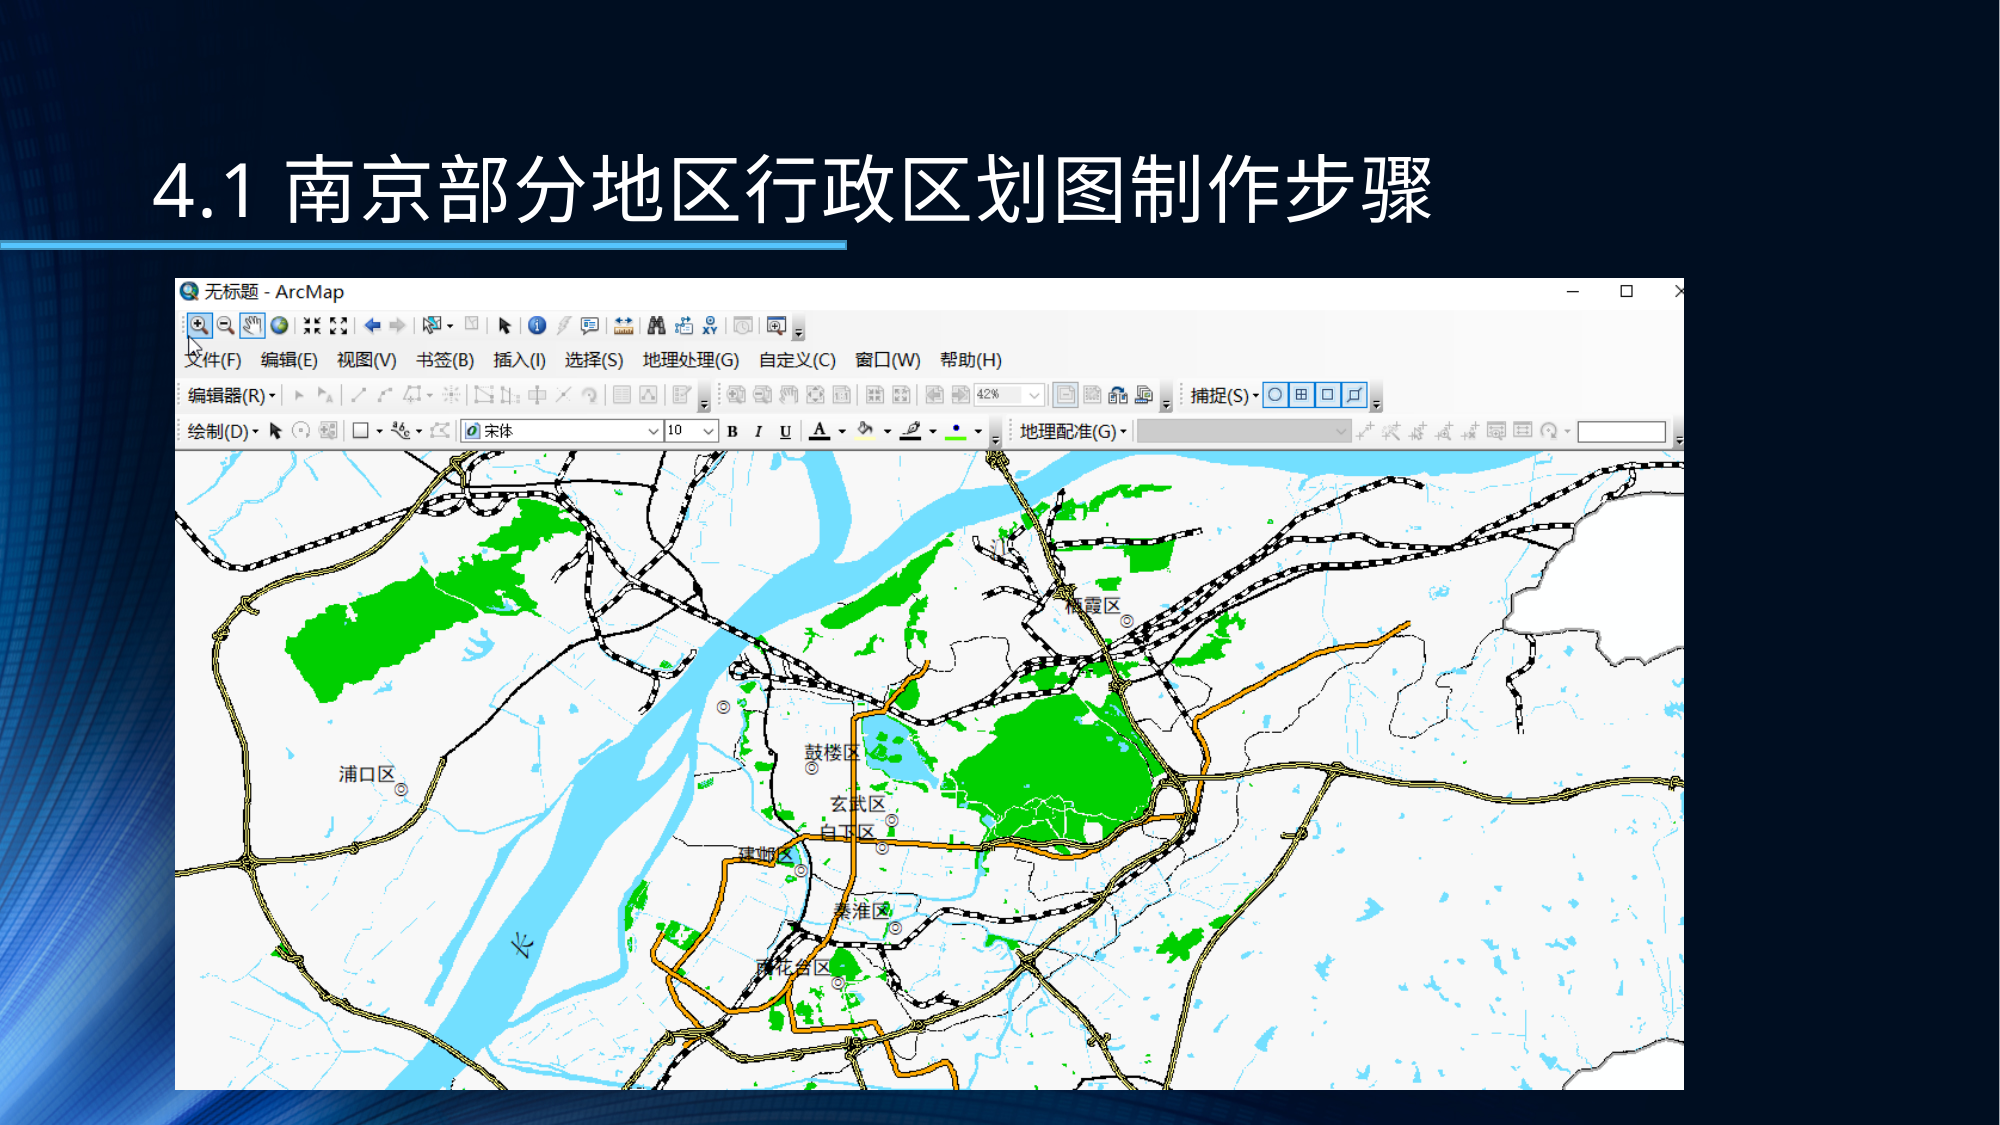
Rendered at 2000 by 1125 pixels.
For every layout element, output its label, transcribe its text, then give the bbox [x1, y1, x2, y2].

picture [0, 0, 2000, 1125]
title 4.1南京部分地区行政区划图制作步骤 [137, 16, 1638, 242]
